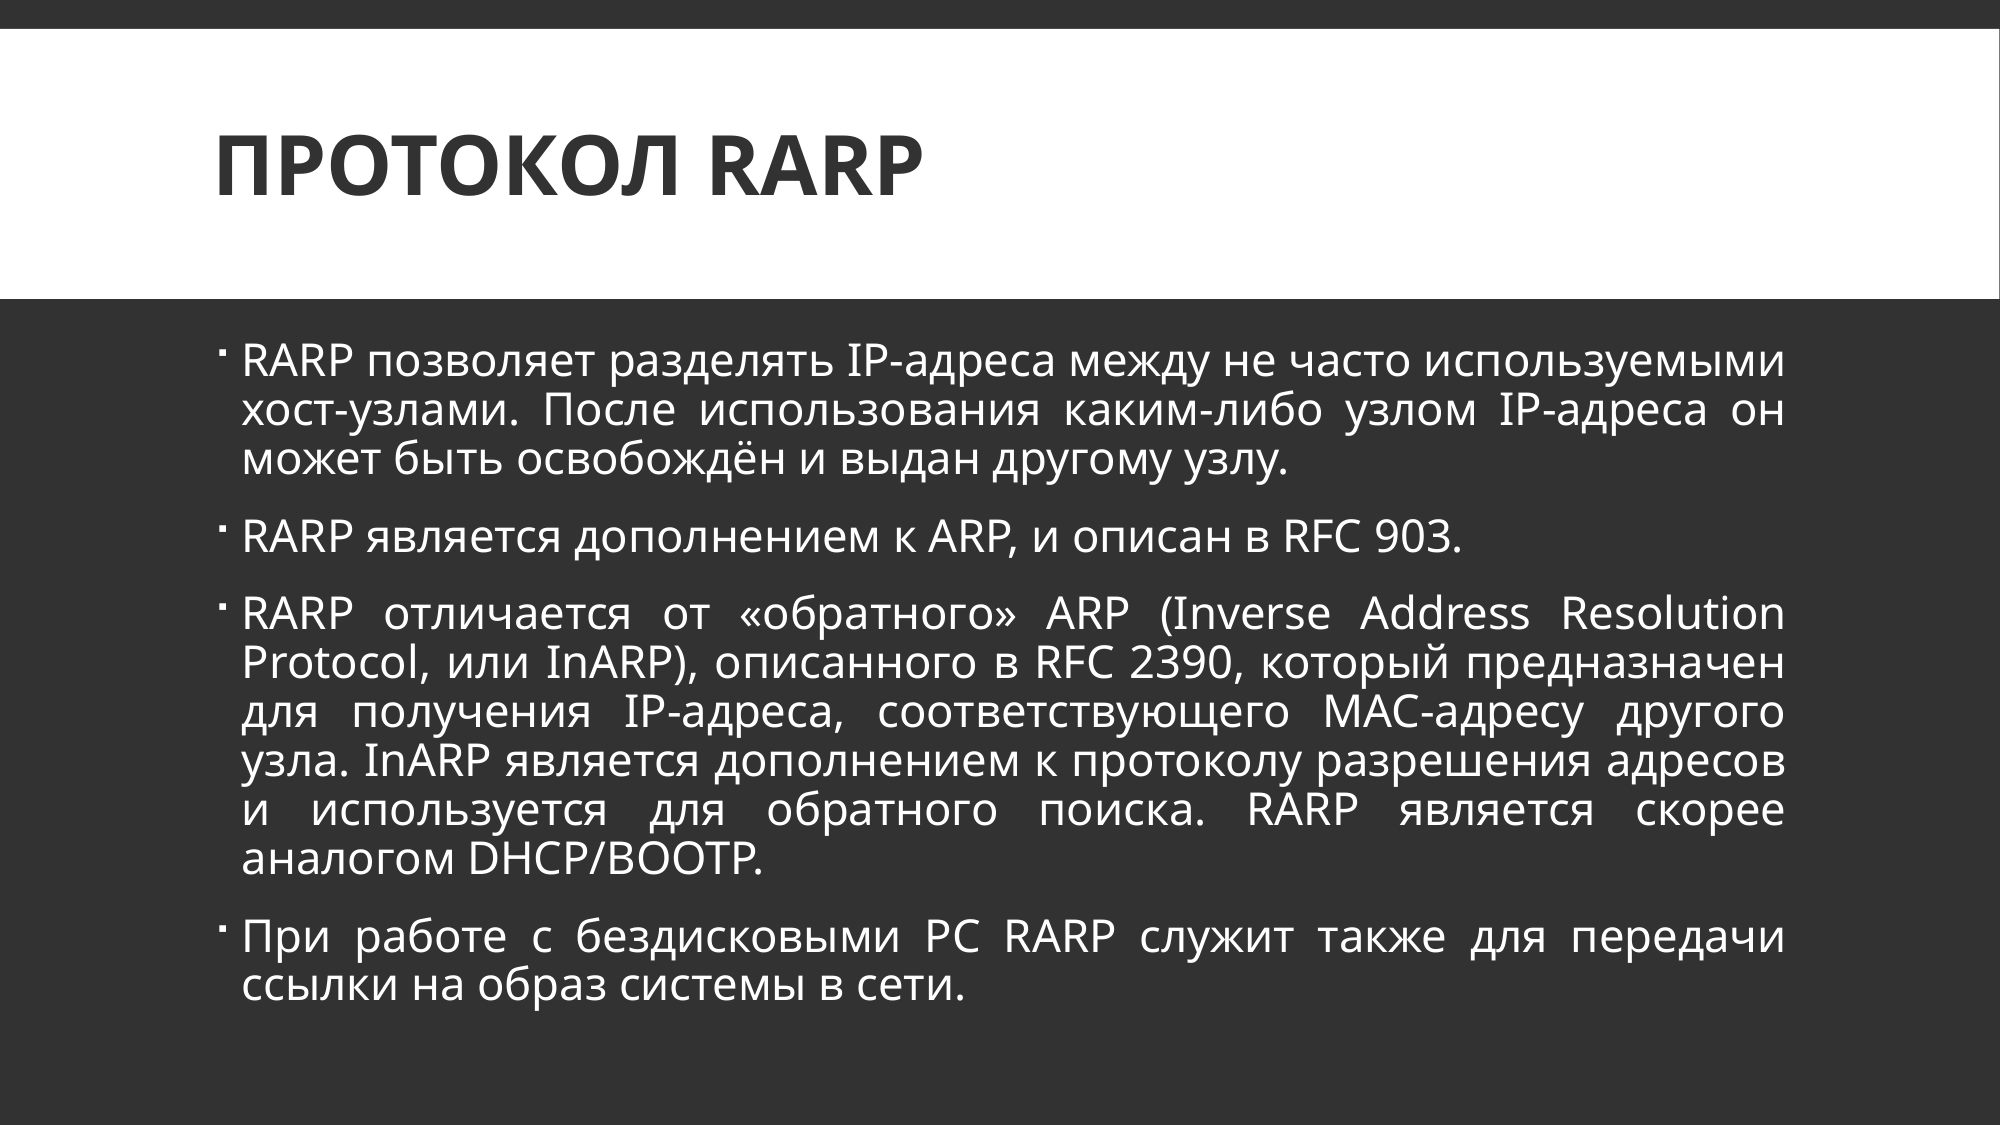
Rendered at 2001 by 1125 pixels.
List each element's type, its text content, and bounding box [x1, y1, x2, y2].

title Протокол RARP [197, 46, 1803, 295]
list RARP позволяет разделять IP-адреса между не часто используемыми хост-узлами. После использования каким-либо узлом IP-адреса он может быть освобождён и выдан другому узлу. RARP является дополнением к ARP, и описан в RFC 903. RARP отличается от «обратного» ARP (Inverse Address Resolution Protocol, или InARP), описанного в RFC 2390, который предназначен для получения IP-адреса, соответствующего MAC-адресу другого узла. InARP является дополнением к протоколу разрешения адресов и используется для обратного поиска. RARP является скорее аналогом DHCP/BOOTP. При работе с бездисковыми РС RARP служит также для передачи ссылки на образ системы в сети. [197, 329, 1803, 1020]
